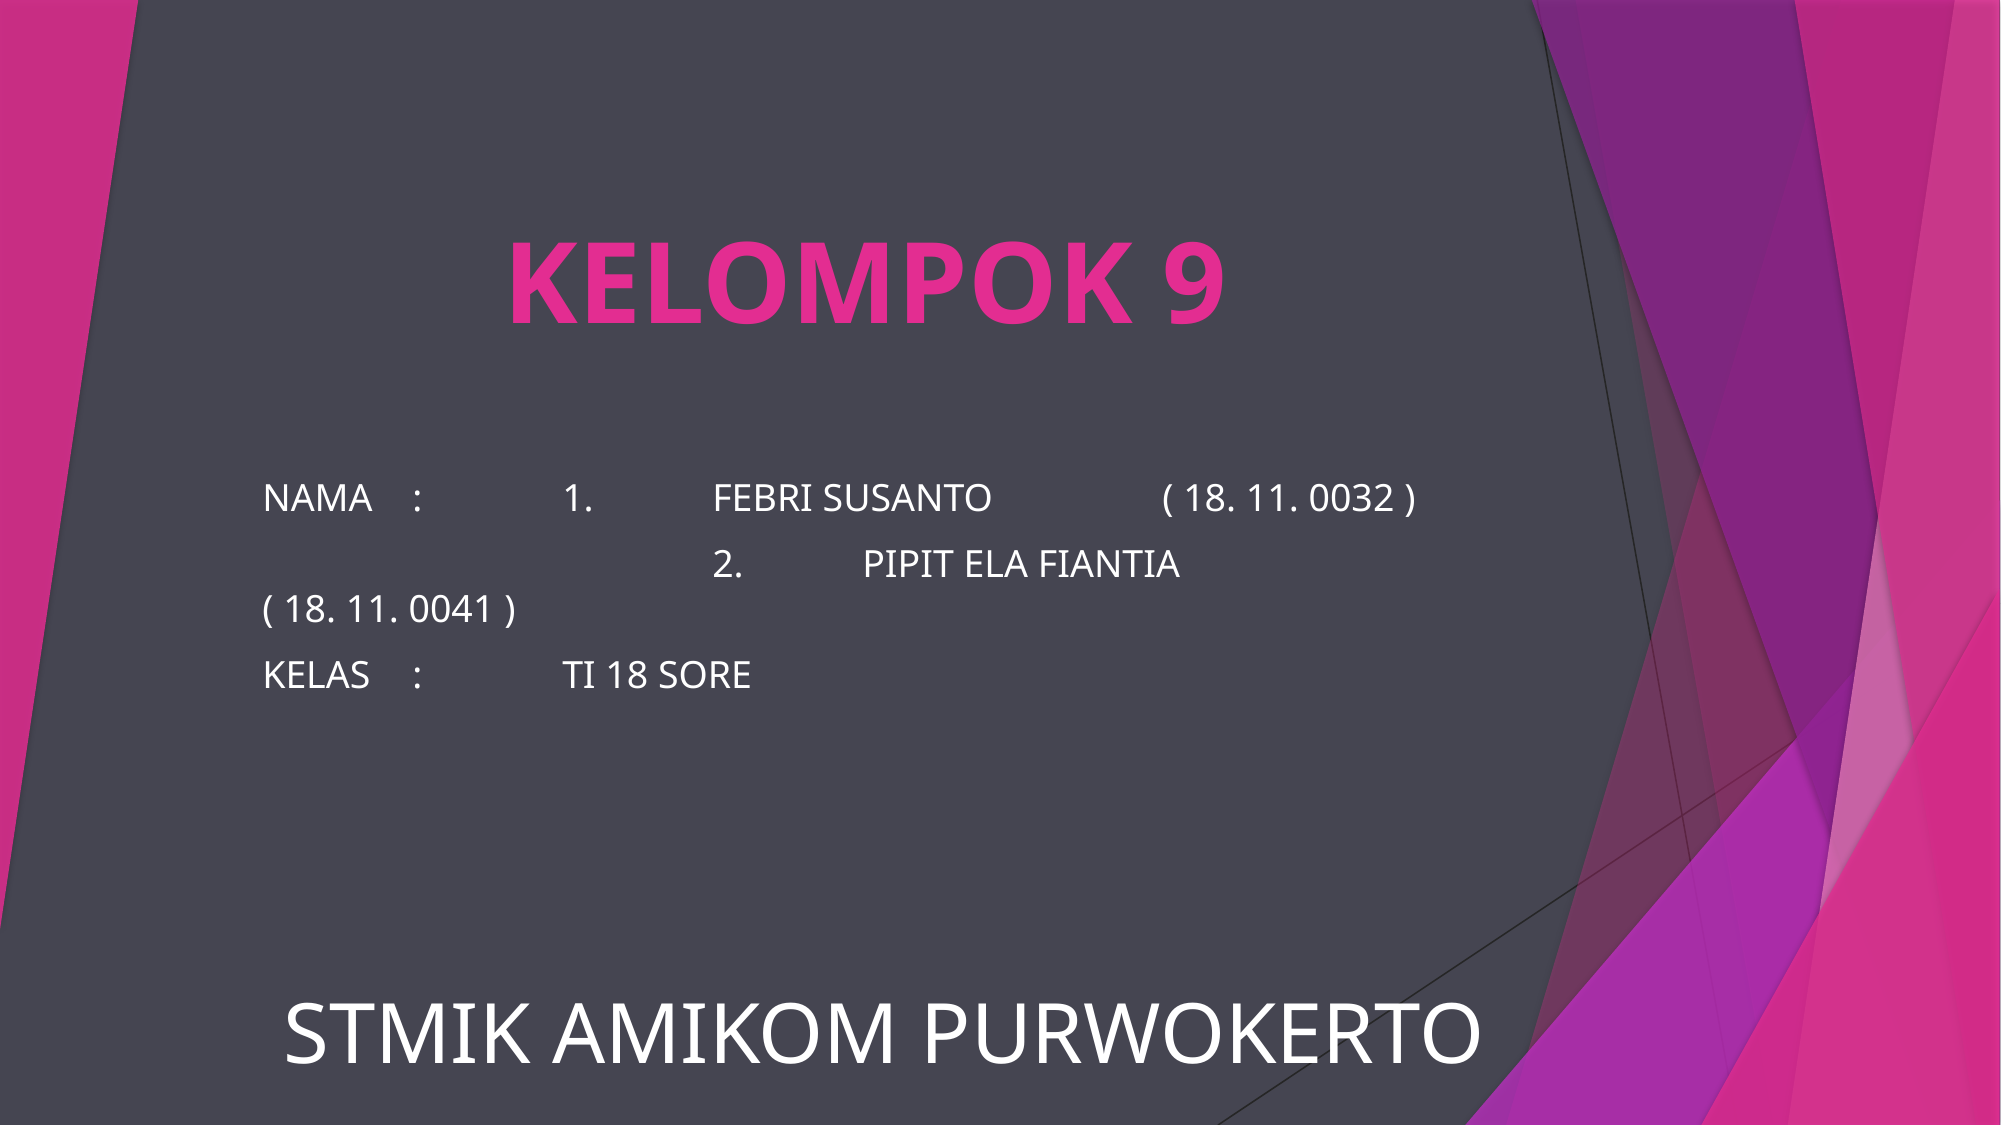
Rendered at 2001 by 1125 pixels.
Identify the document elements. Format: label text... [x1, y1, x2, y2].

subtitle NAMA : 1. FEBRI SUSANTO ( 18. 11. 0032 ) 2. PIPIT ELA FIANTIA ( 18. 11. 0041 ) KELAS : TI 18 SORE STMIK AMIKOM PURWOKERTO [247, 466, 1522, 1091]
title KELOMPOK 9 [228, 83, 1503, 354]
